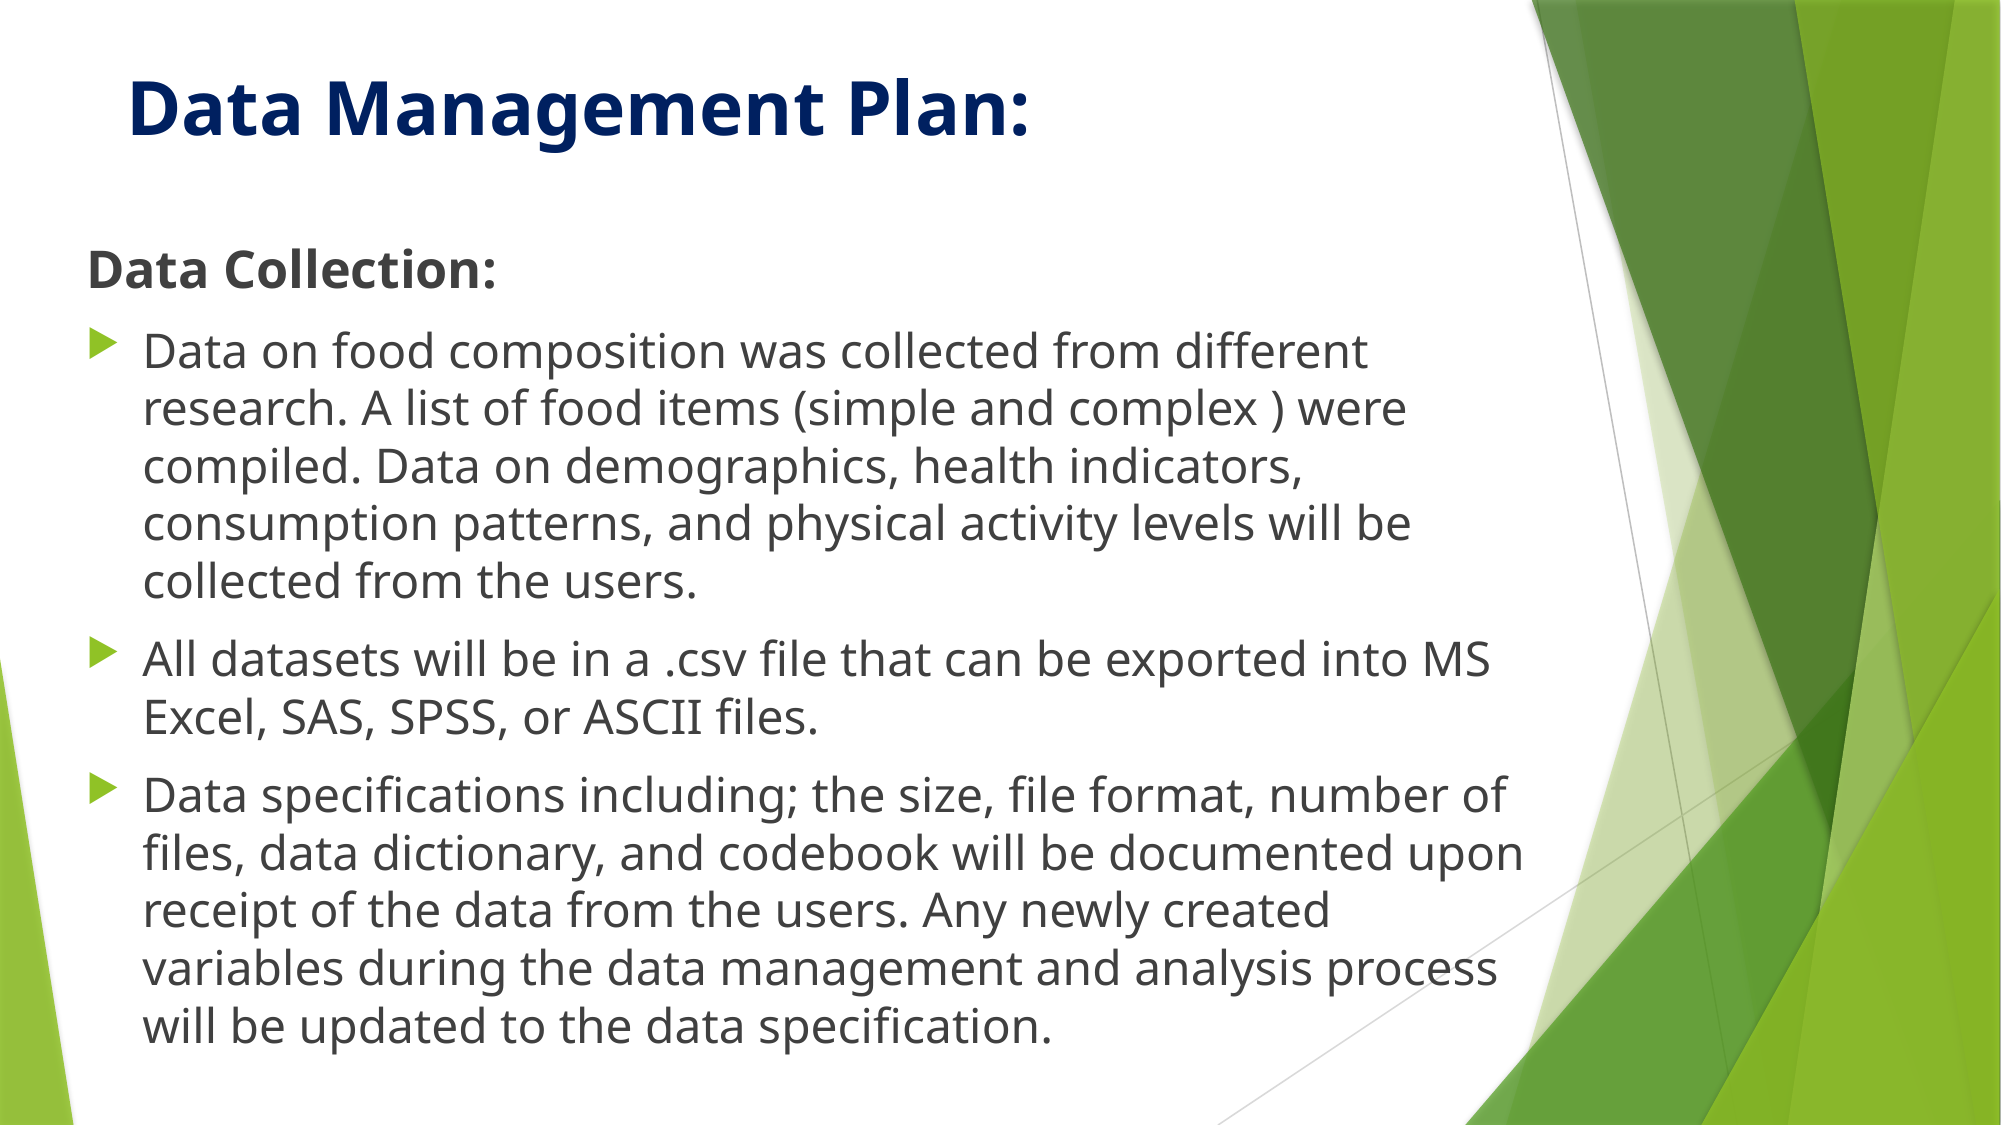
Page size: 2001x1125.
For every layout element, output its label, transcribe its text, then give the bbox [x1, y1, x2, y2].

list Data Collection: Data on food composition was collected from different research. A list of food items (simple and complex ) were compiled. Data on demographics, health indicators, consumption patterns, and physical activity levels will be collected from the users. All datasets will be in a .csv file that can be exported into MS Excel, SAS, SPSS, or ASCII files. Data specifications including; the size, file format, number of files, data dictionary, and codebook will be documented upon receipt of the data from the users. Any newly created variables during the data management and analysis process will be updated to the data specification. [71, 229, 1562, 1125]
title Data Management Plan: [111, 53, 1522, 187]
